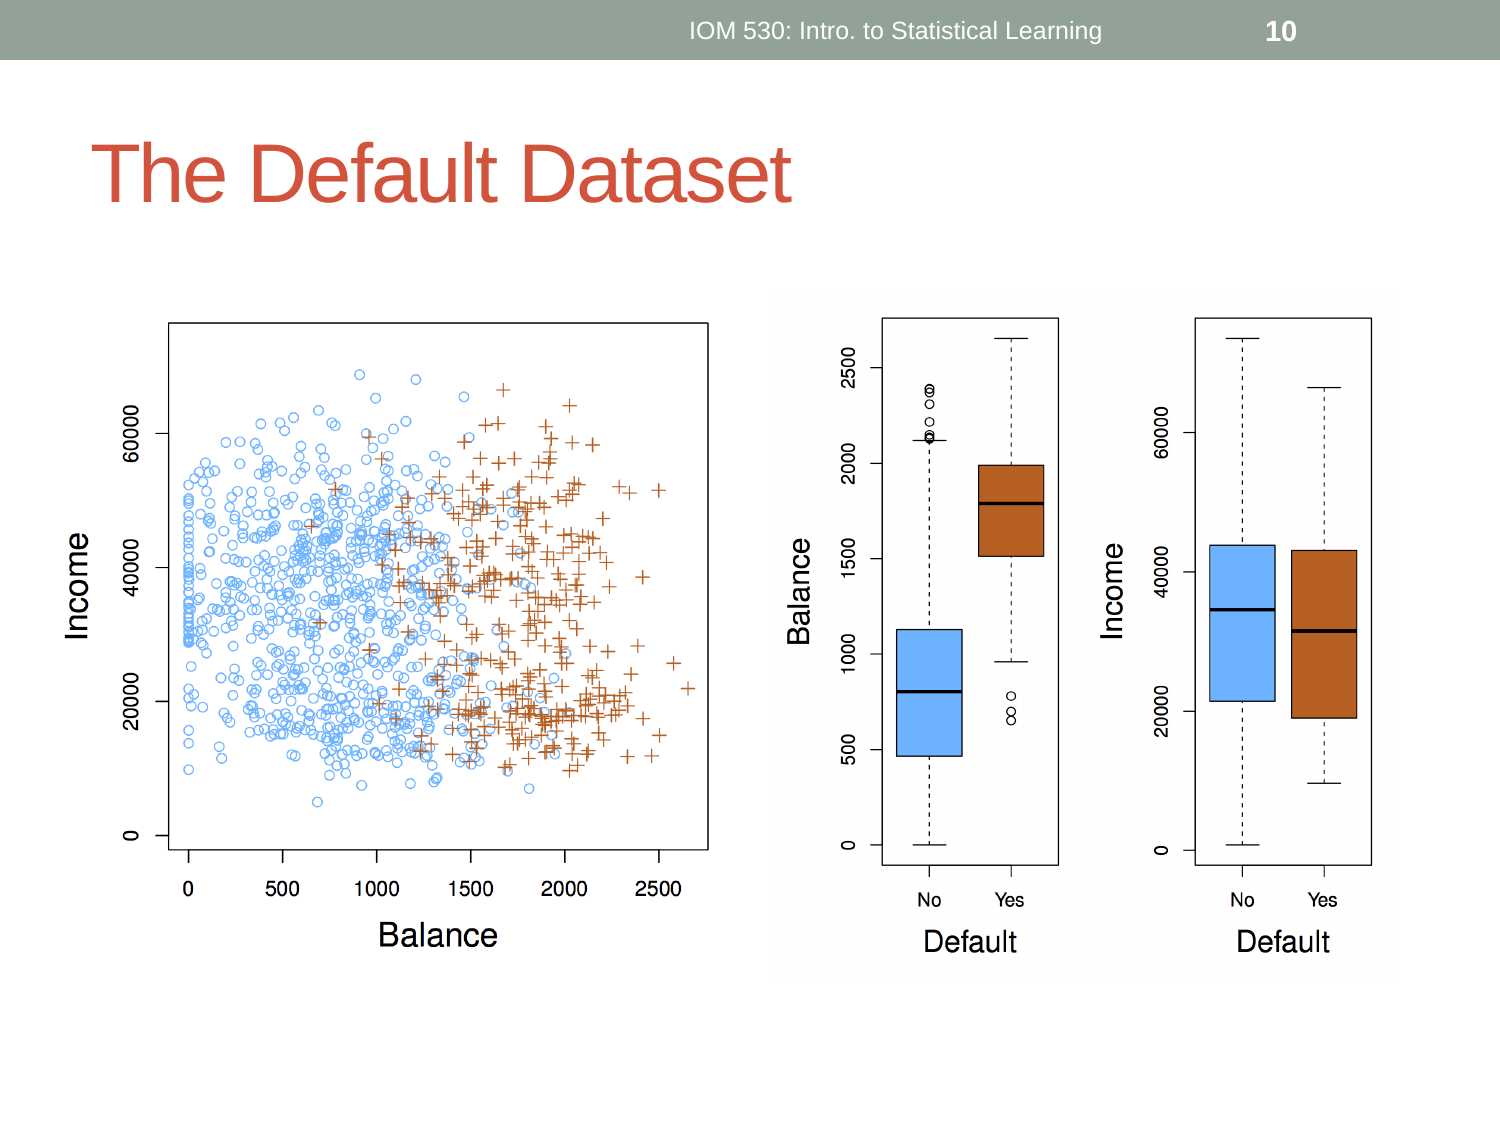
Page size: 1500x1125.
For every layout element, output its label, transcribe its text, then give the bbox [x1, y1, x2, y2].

picture [47, 218, 763, 980]
picture [768, 295, 1395, 980]
slide_number 10 [1250, 3, 1425, 57]
footer IOM 530: Intro. to Statistical Learning [562, 3, 1238, 57]
title The Default Dataset [75, 87, 1425, 250]
